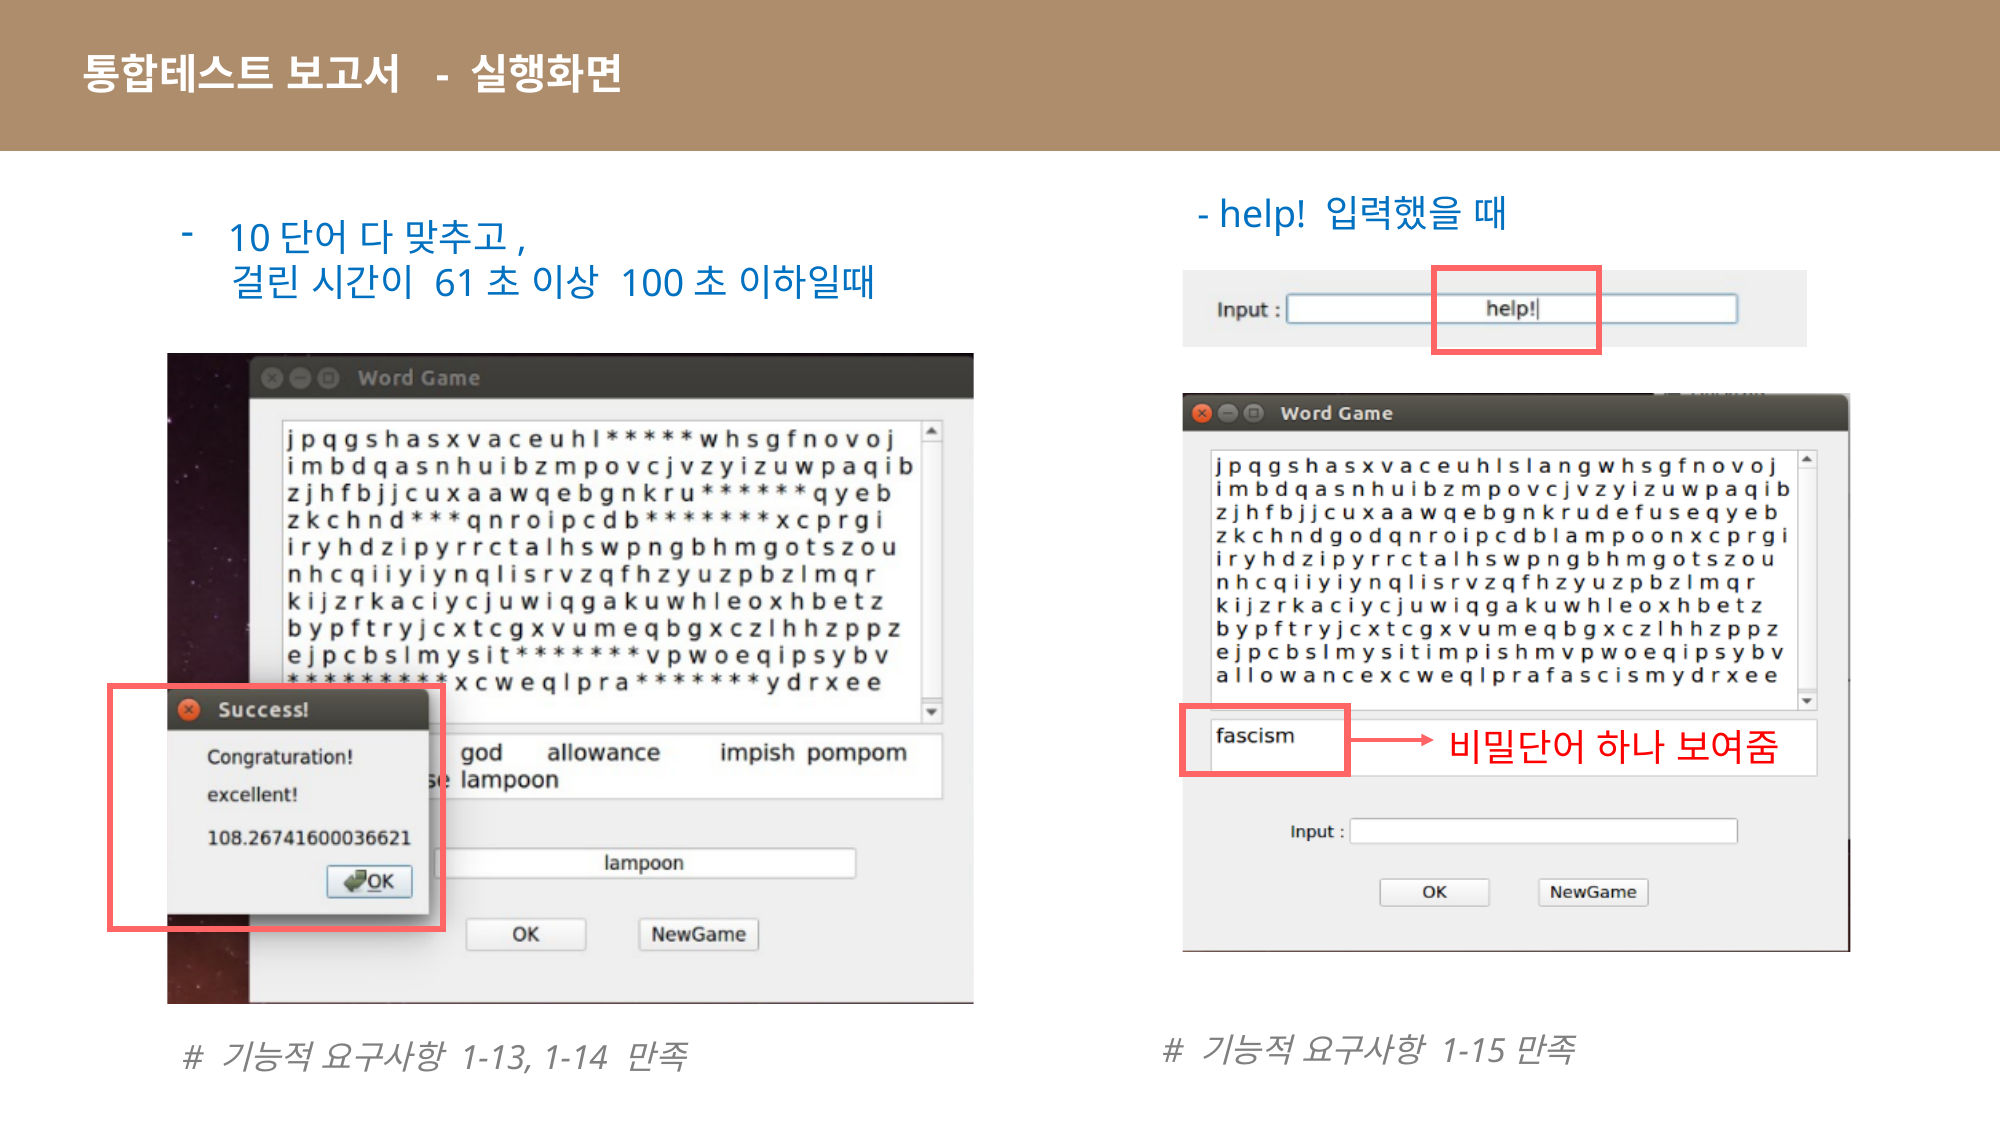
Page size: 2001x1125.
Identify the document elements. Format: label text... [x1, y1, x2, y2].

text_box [1147, 182, 2000, 1125]
text_box 통합테스트 보고서 - 실행화면 [67, 40, 1262, 105]
text_box [0, 0, 2000, 152]
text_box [109, 206, 974, 1125]
